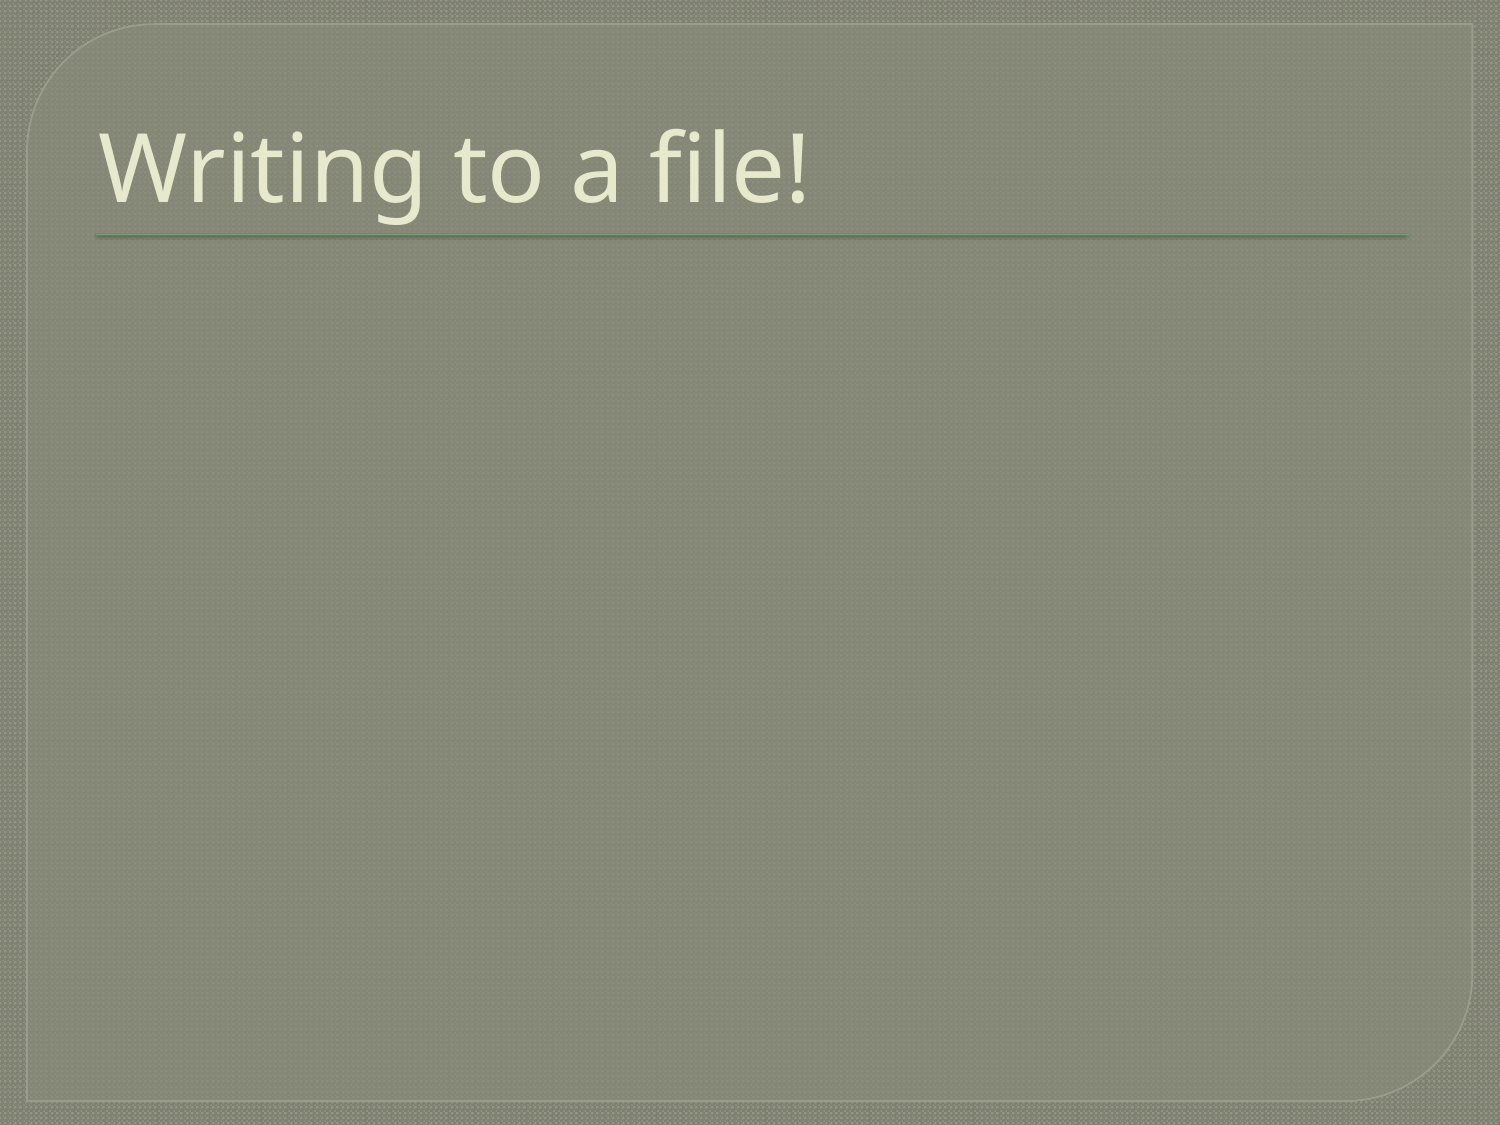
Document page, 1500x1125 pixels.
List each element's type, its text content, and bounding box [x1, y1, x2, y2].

title Writing to a file! [75, 41, 1425, 229]
